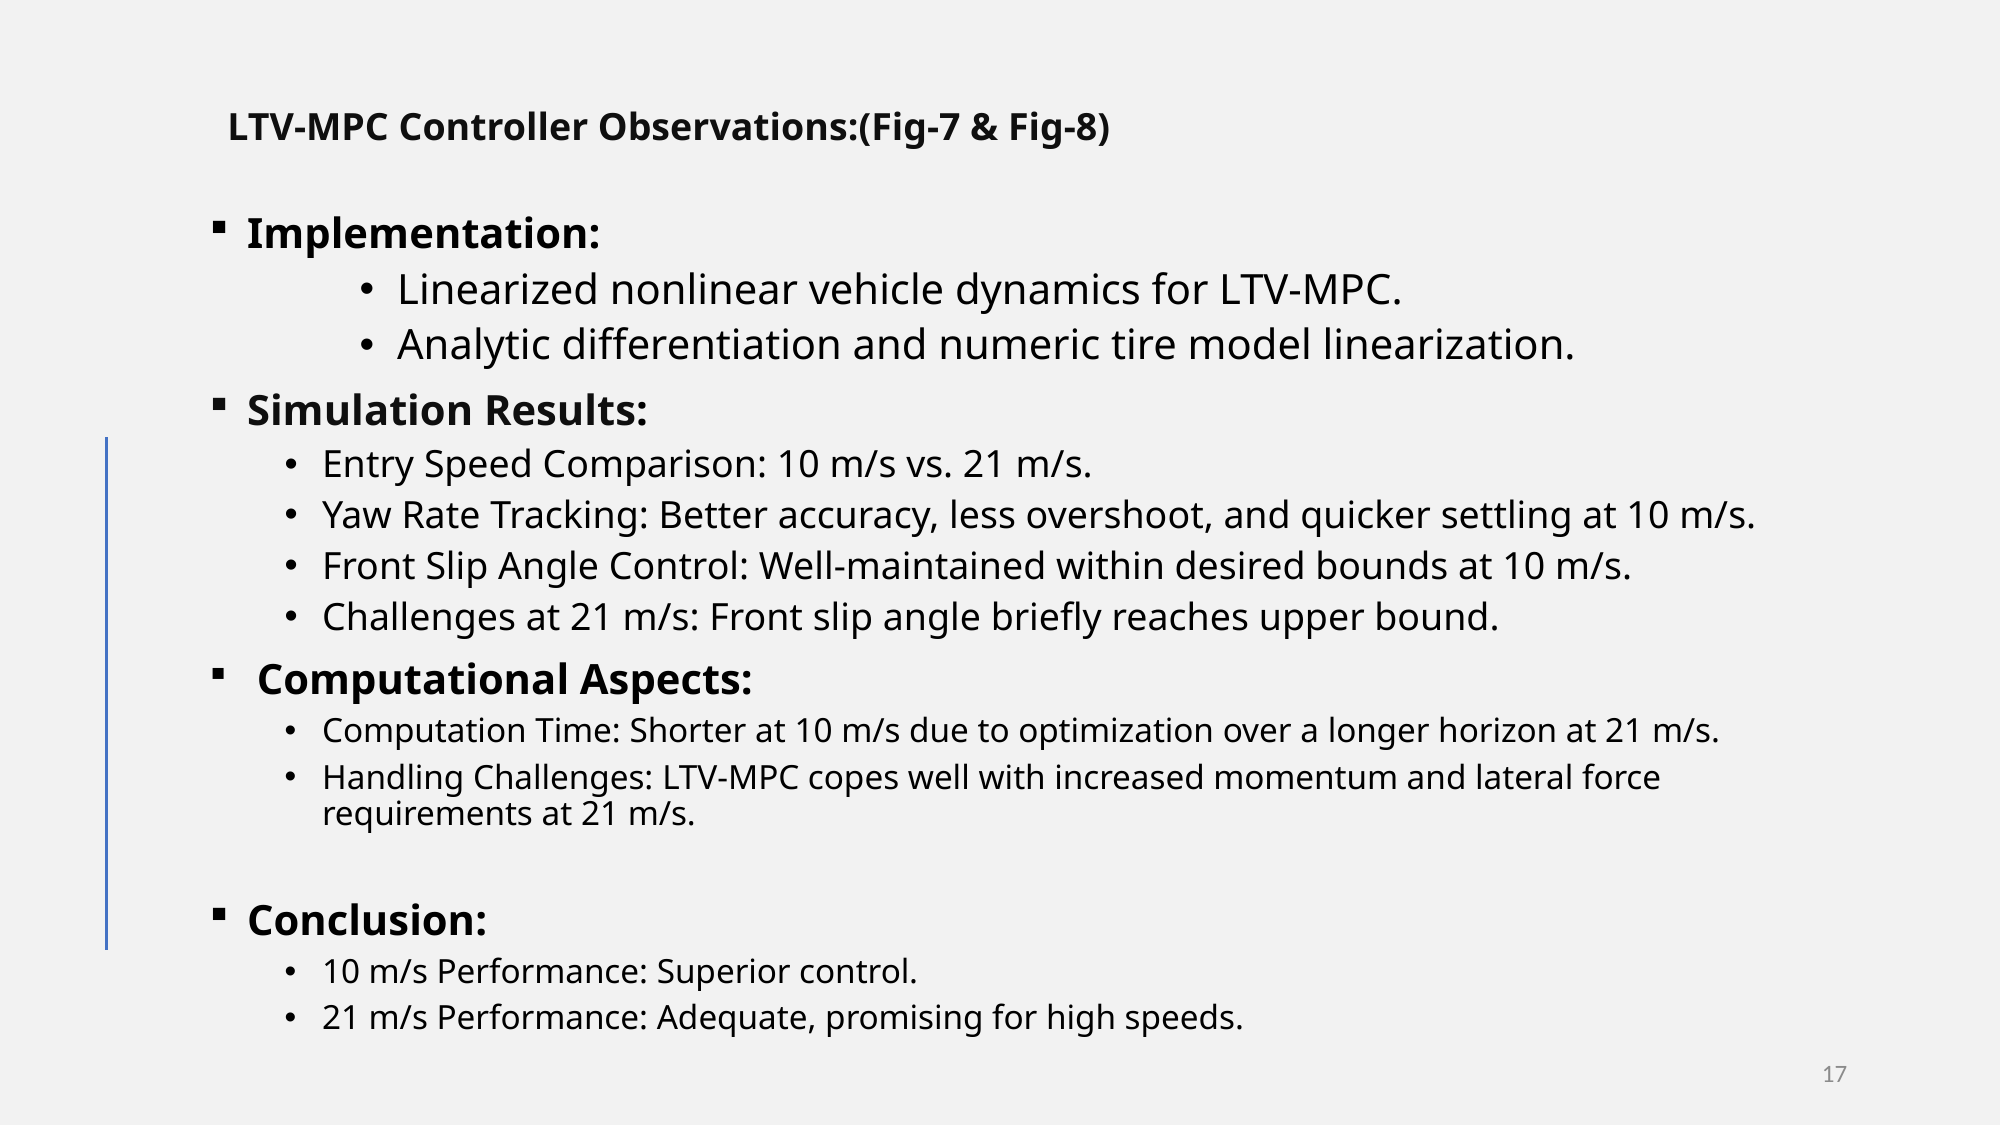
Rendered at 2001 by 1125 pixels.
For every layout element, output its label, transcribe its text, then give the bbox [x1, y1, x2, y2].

title LTV-MPC Controller Observations:(Fig-7 & Fig-8) [212, 99, 1437, 156]
list Implementation: Linearized nonlinear vehicle dynamics for LTV-MPC. Analytic differentiation and numeric tire model linearization. Simulation Results: Entry Speed Comparison: 10 m/s vs. 21 m/s. Yaw Rate Tracking: Better accuracy, less overshoot, and quicker settling at 10 m/s. Front Slip Angle Control: Well-maintained within desired bounds at 10 m/s. Challenges at 21 m/s: Front slip angle briefly reaches upper bound. Computational Aspects: Computation Time: Shorter at 10 m/s due to optimization over a longer horizon at 21 m/s. Handling Challenges: LTV-MPC copes well with increased momentum and lateral force requirements at 21 m/s. Conclusion: 10 m/s Performance: Superior control. 21 m/s Performance: Adequate, promising for high speeds. [194, 205, 1806, 1064]
slide_number 17 [1412, 1042, 1863, 1103]
